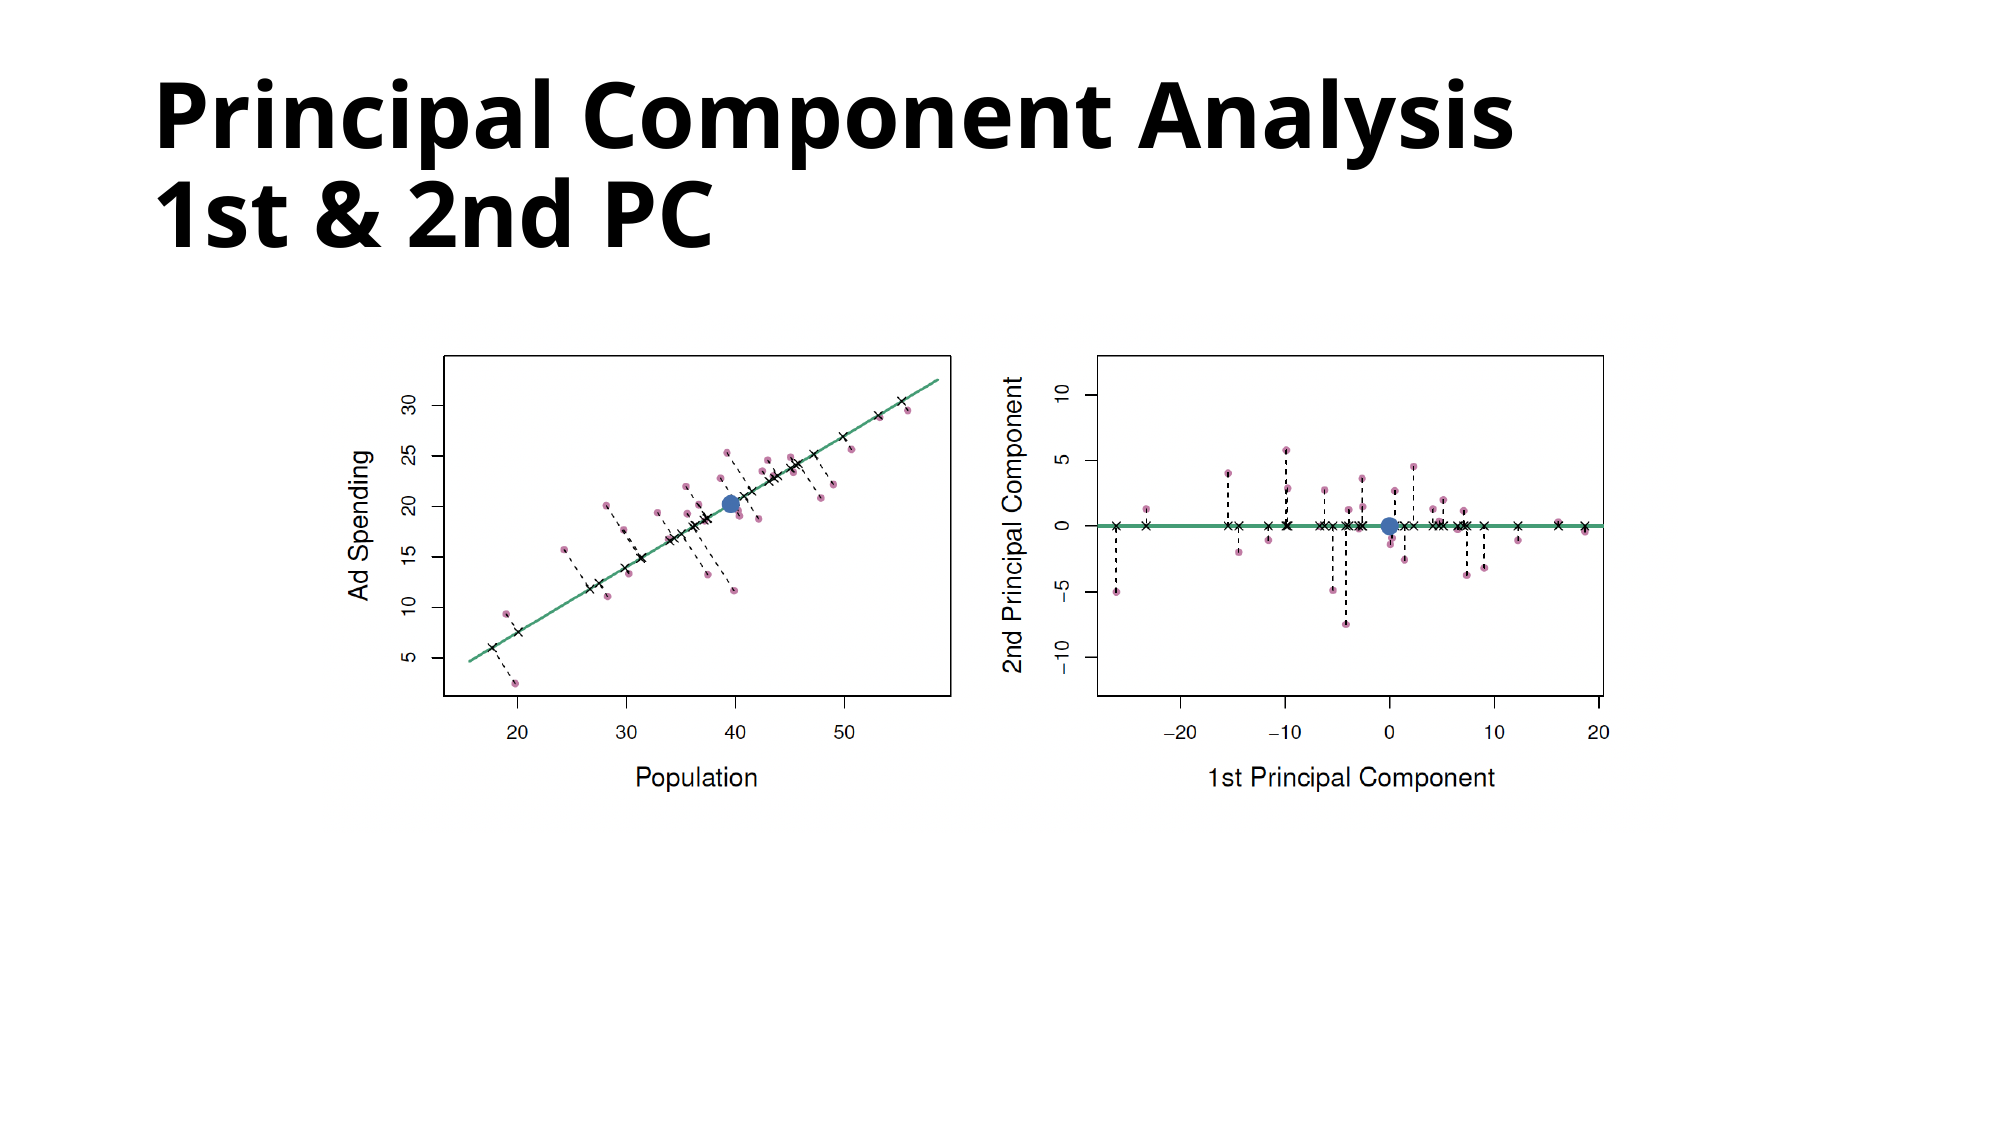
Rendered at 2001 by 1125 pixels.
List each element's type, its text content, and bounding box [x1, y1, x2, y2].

title Principal Component Analysis 1st & 2nd PC [137, 59, 1863, 278]
picture [322, 313, 1678, 834]
